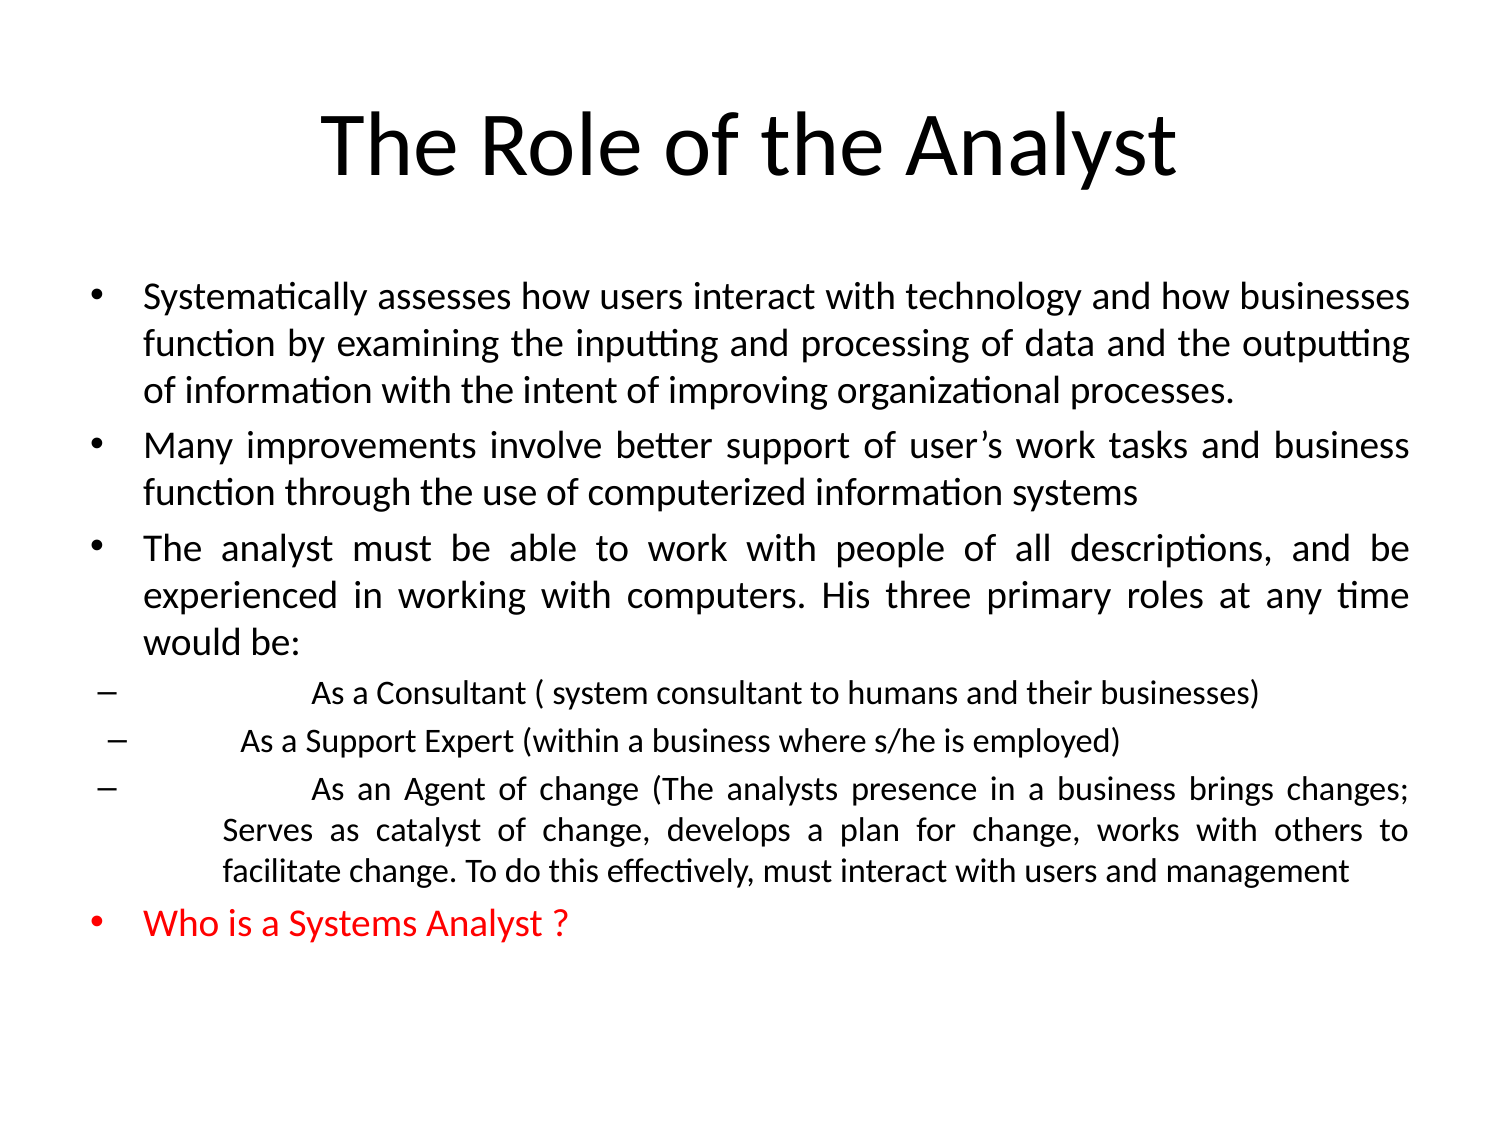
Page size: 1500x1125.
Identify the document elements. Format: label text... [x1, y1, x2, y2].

title The Role of the Analyst [75, 45, 1425, 233]
list Systematically assesses how users interact with technology and how businesses function by examining the inputting and processing of data and the outputting of information with the intent of improving organizational processes. Many improvements involve better support of user’s work tasks and business function through the use of computerized information systems The analyst must be able to work with people of all descriptions, and be experienced in working with computers. His three primary roles at any time would be: As a Consultant ( system consultant to humans and their businesses) As a Support Expert (within a business where s/he is employed) As an Agent of change (The analysts presence in a business brings changes; Serves as catalyst of change, develops a plan for change, works with others to facilitate change. To do this effectively, must interact with users and management Who is a Systems Analyst ? [75, 262, 1425, 1005]
